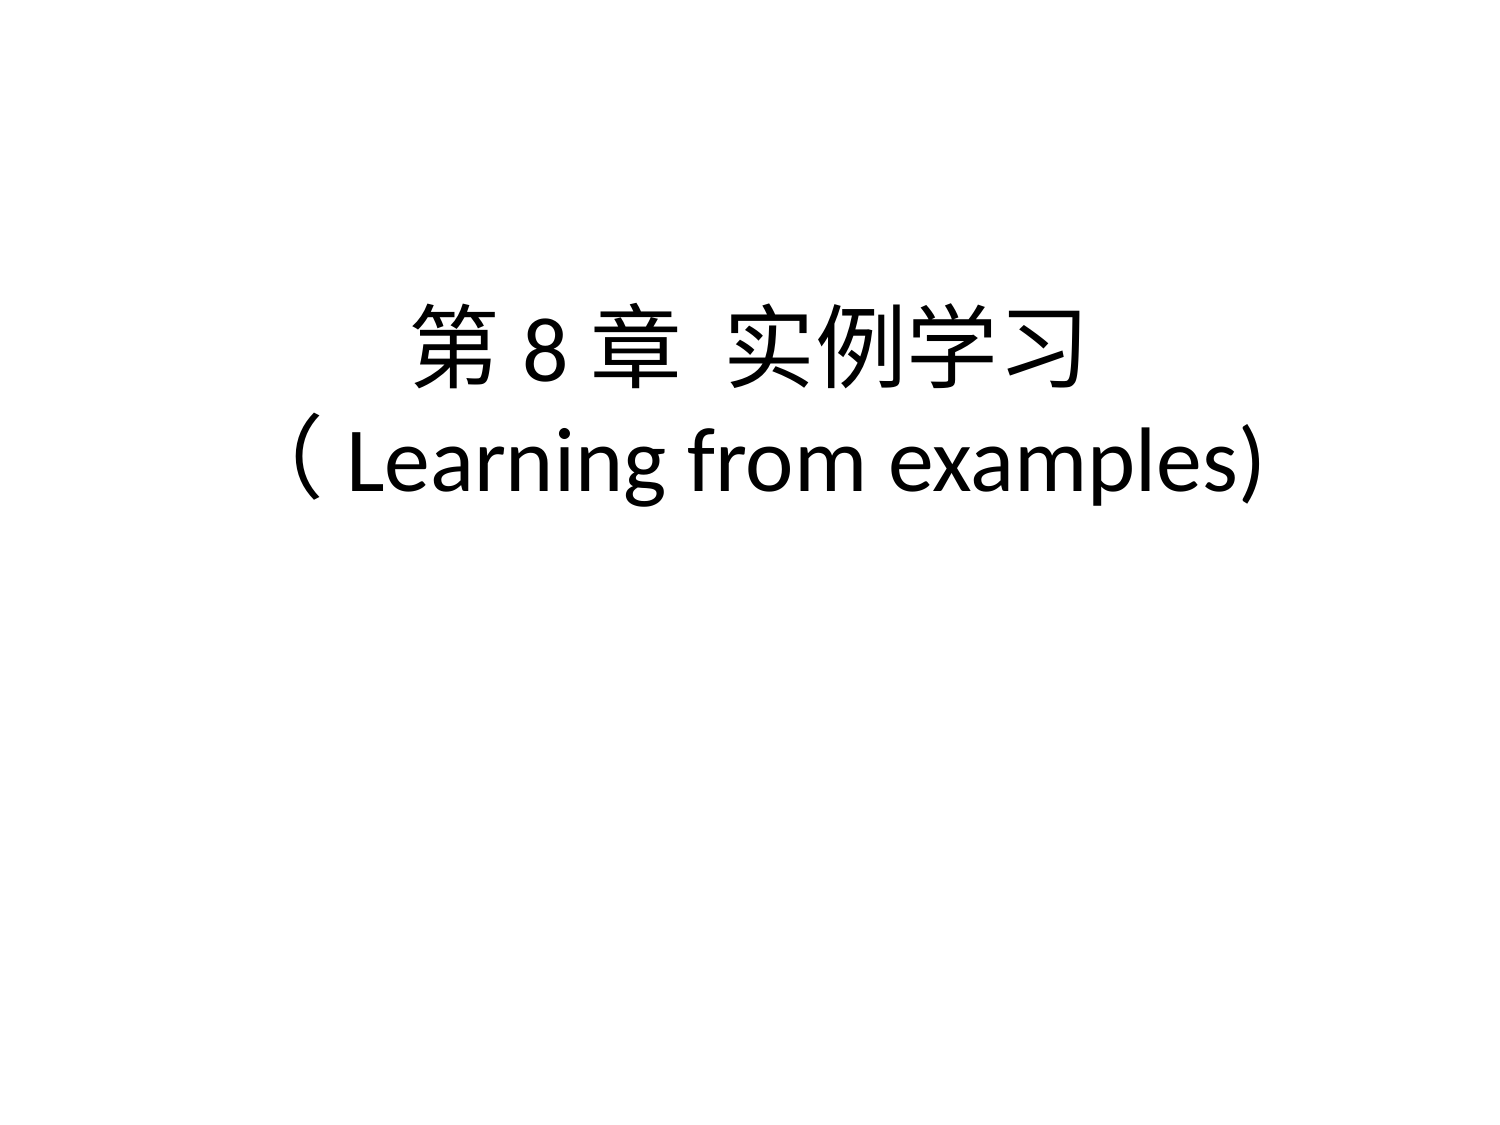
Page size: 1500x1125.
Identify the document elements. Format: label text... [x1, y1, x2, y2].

title 第8章 实例学习 （Learning from examples) [112, 278, 1388, 521]
